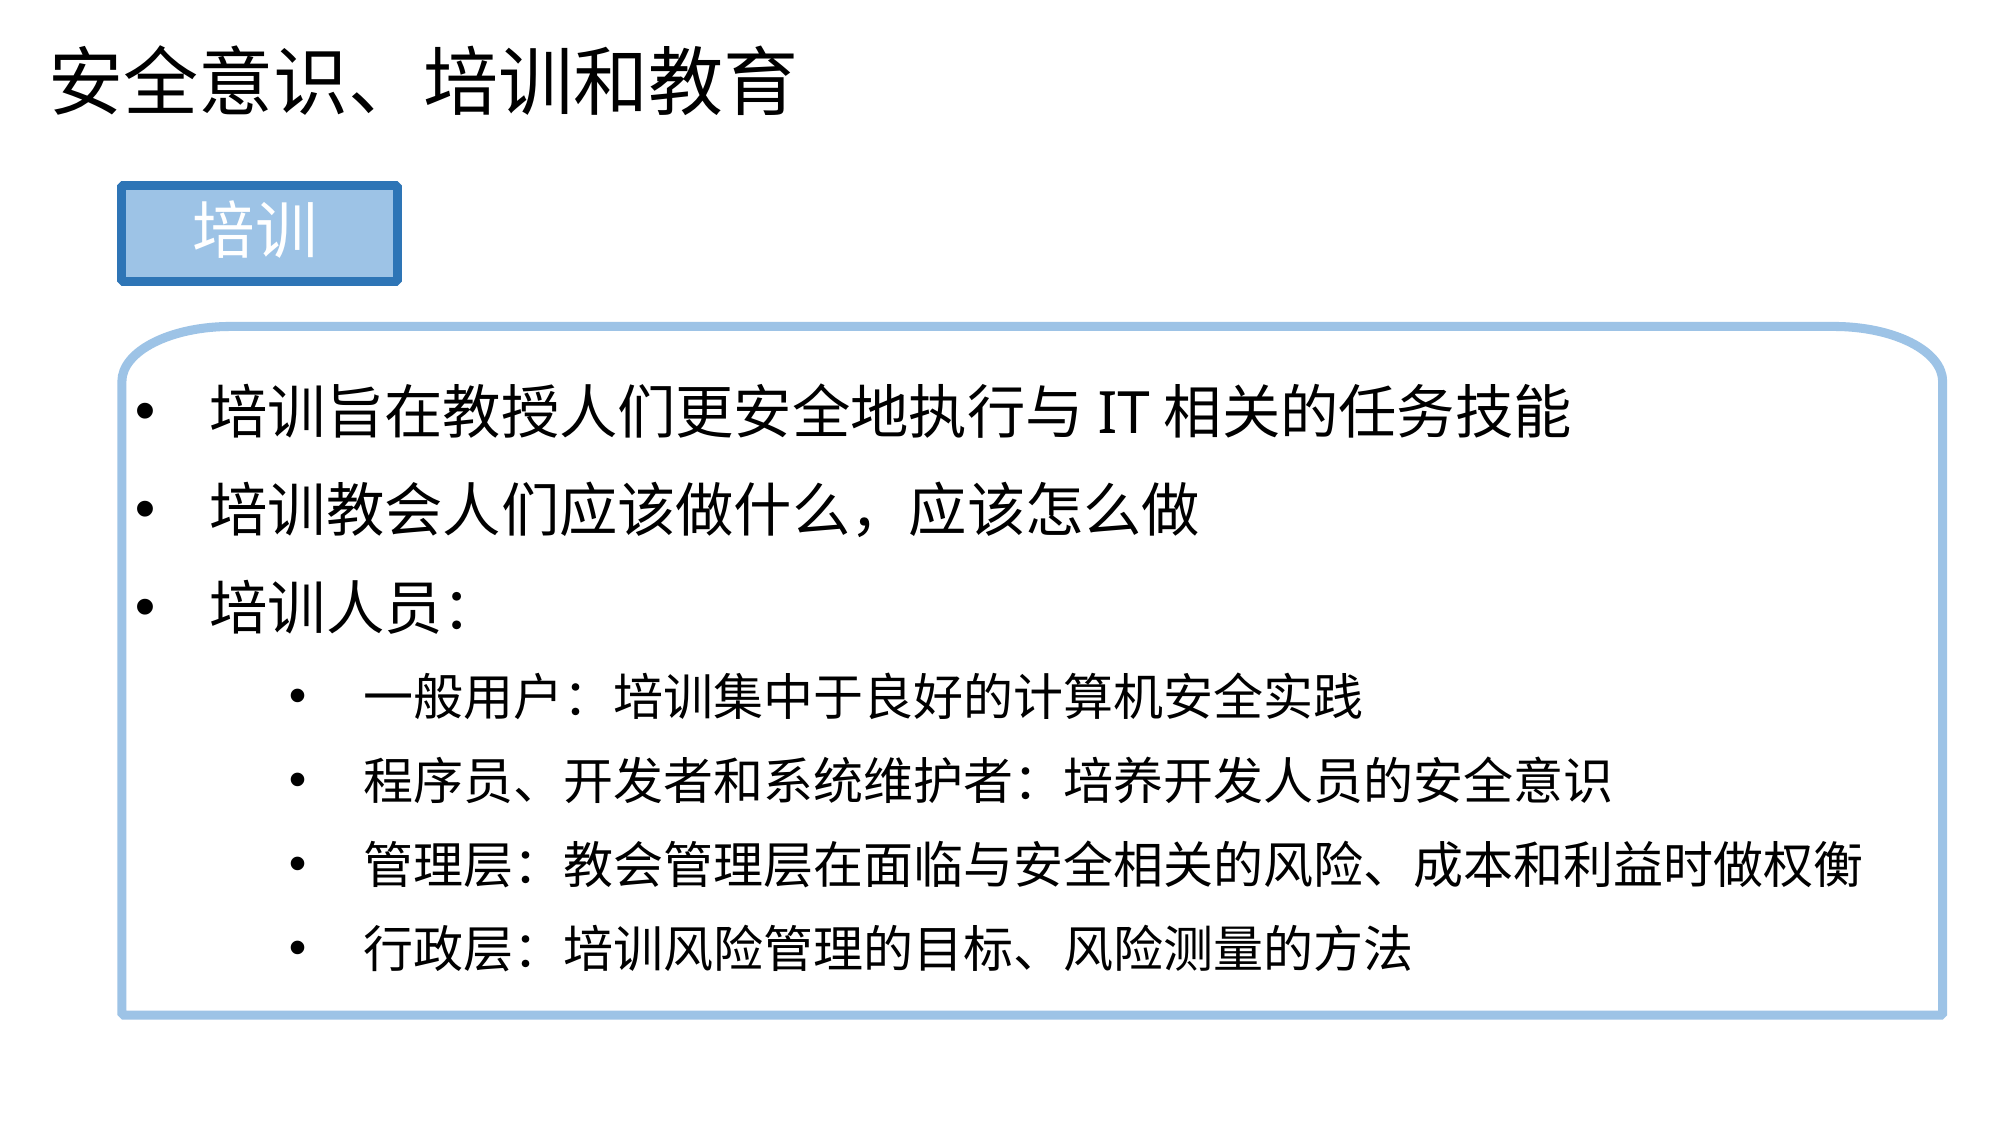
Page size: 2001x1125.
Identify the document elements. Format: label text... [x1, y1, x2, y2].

text_box 安全意识、培训和教育 [31, 0, 919, 160]
text_box 培训 [121, 185, 398, 282]
text_box 培训旨在教授人们更安全地执行与IT相关的任务技能 培训教会人们应该做什么，应该怎么做 培训人员： 一般用户：培训集中于良好的计算机安全实践 程序员、开发者和系统维护者：培养开发人员的安全意识 管理层：教会管理层在面临与安全相关的风险、成本和利益时做权衡 行政层：培训风险管理的目标、风险测量的方法 [121, 326, 1943, 1016]
